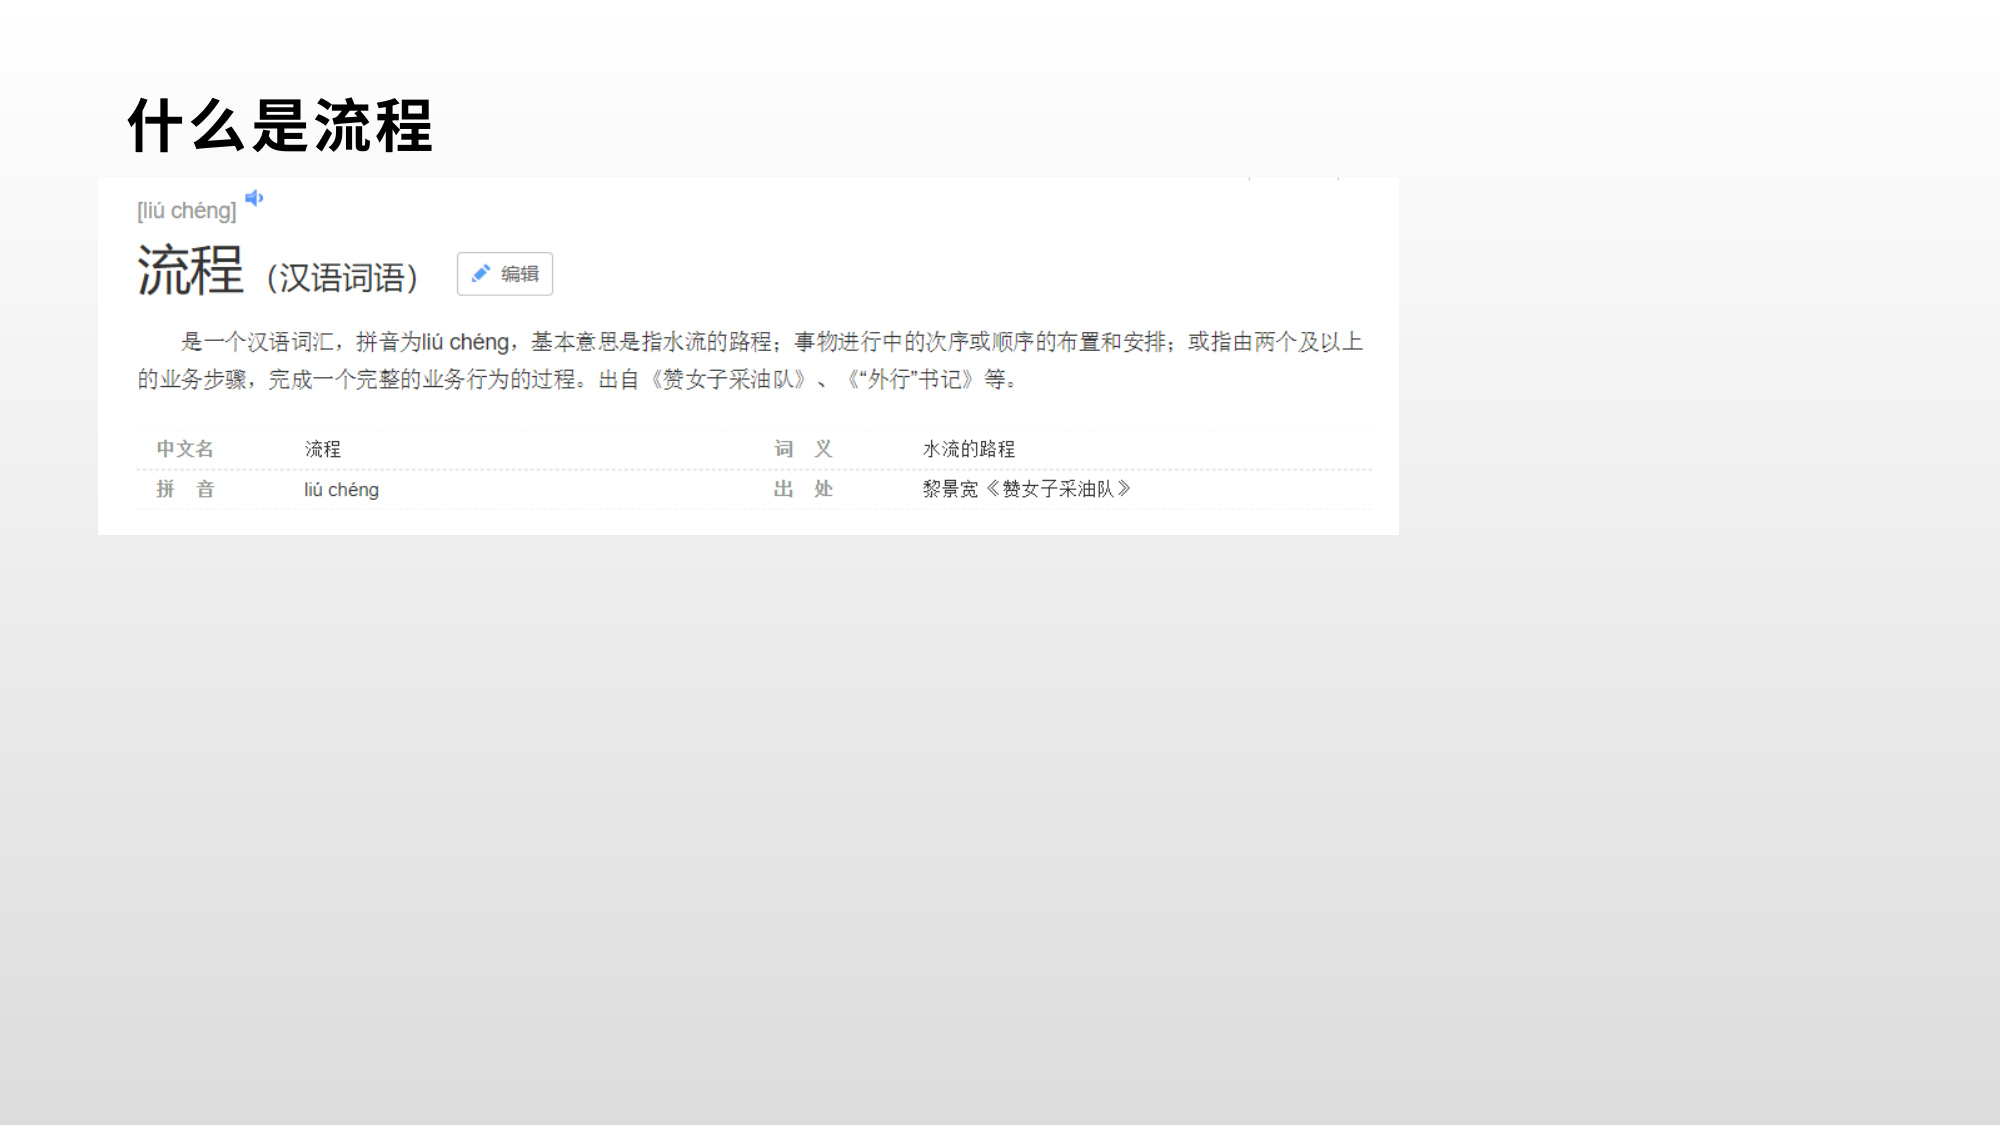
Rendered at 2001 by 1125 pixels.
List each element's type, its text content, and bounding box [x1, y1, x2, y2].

title 什么是流程 [109, 70, 1891, 178]
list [98, 177, 1399, 535]
